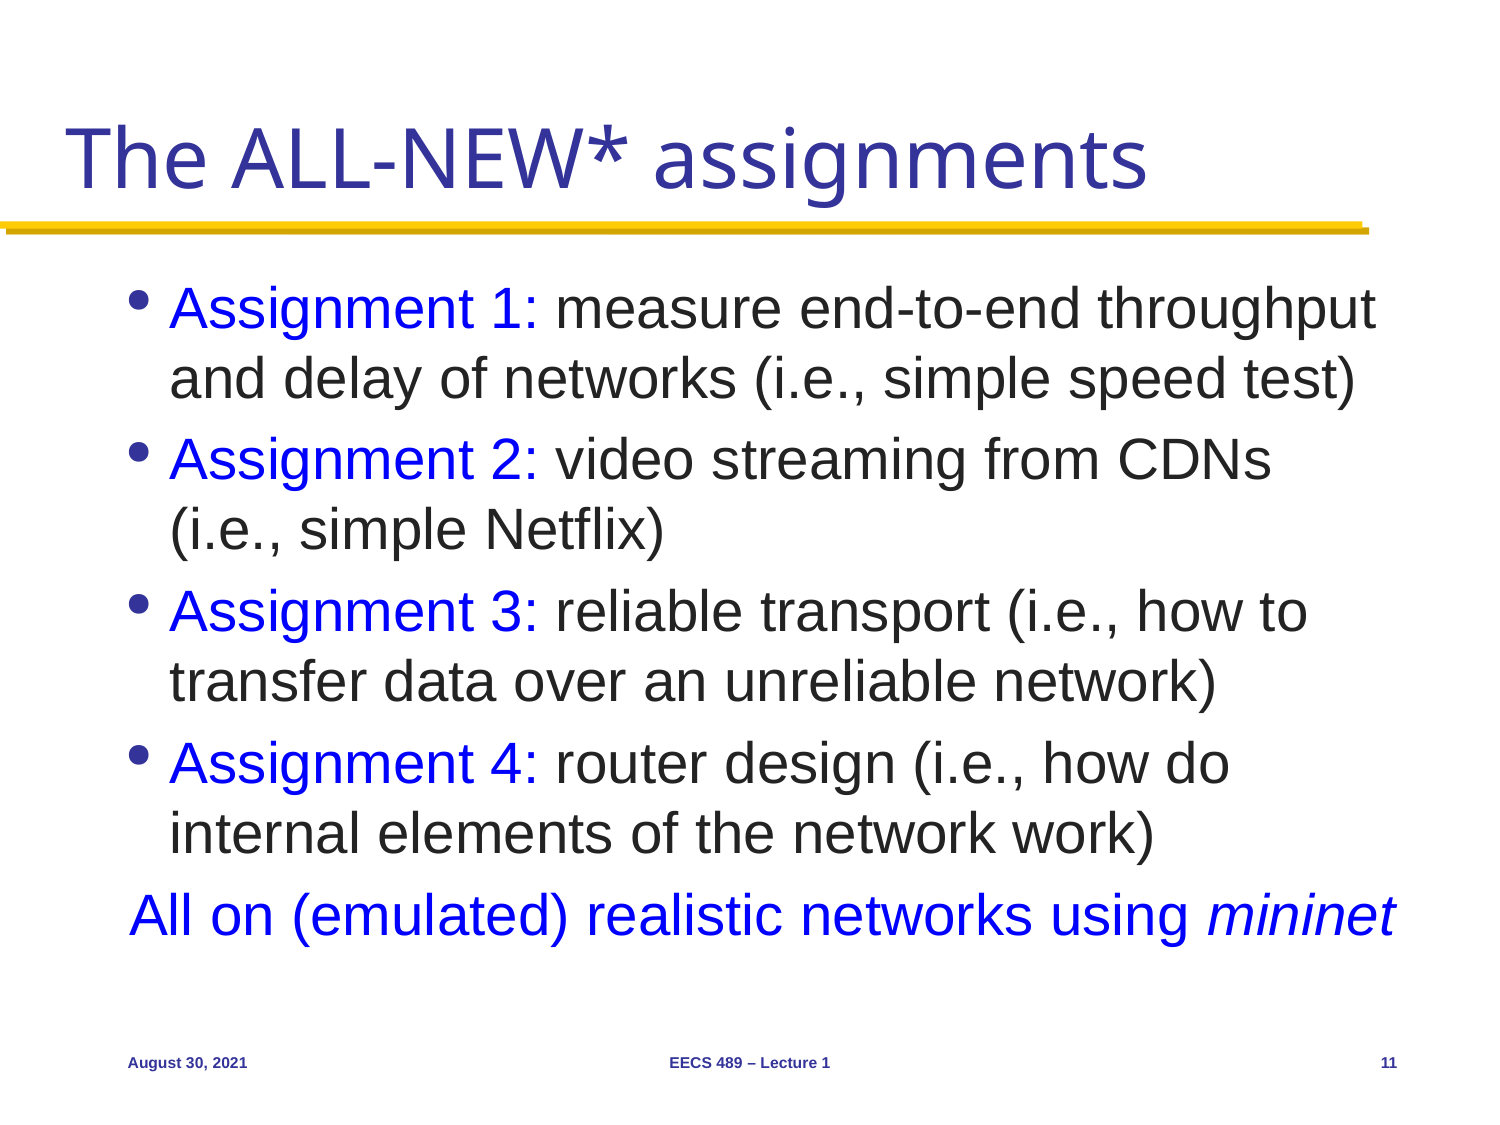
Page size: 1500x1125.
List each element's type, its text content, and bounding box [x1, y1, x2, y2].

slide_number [112, 1024, 426, 1101]
slide_number 11 [1312, 1024, 1413, 1101]
title The ALL-NEW* assignments [49, 24, 1451, 213]
footer EECS 489 – Lecture 1 [512, 1024, 988, 1101]
list Assignment 1: measure end-to-end throughput and delay of networks (i.e., simple speed test) Assignment 2: video streaming from CDNs (i.e., simple Netflix) Assignment 3: reliable transport (i.e., how to transfer data over an unreliable network) Assignment 4: router design (i.e., how do internal elements of the network work) All on (emulated) realistic networks using mininet [112, 262, 1413, 988]
